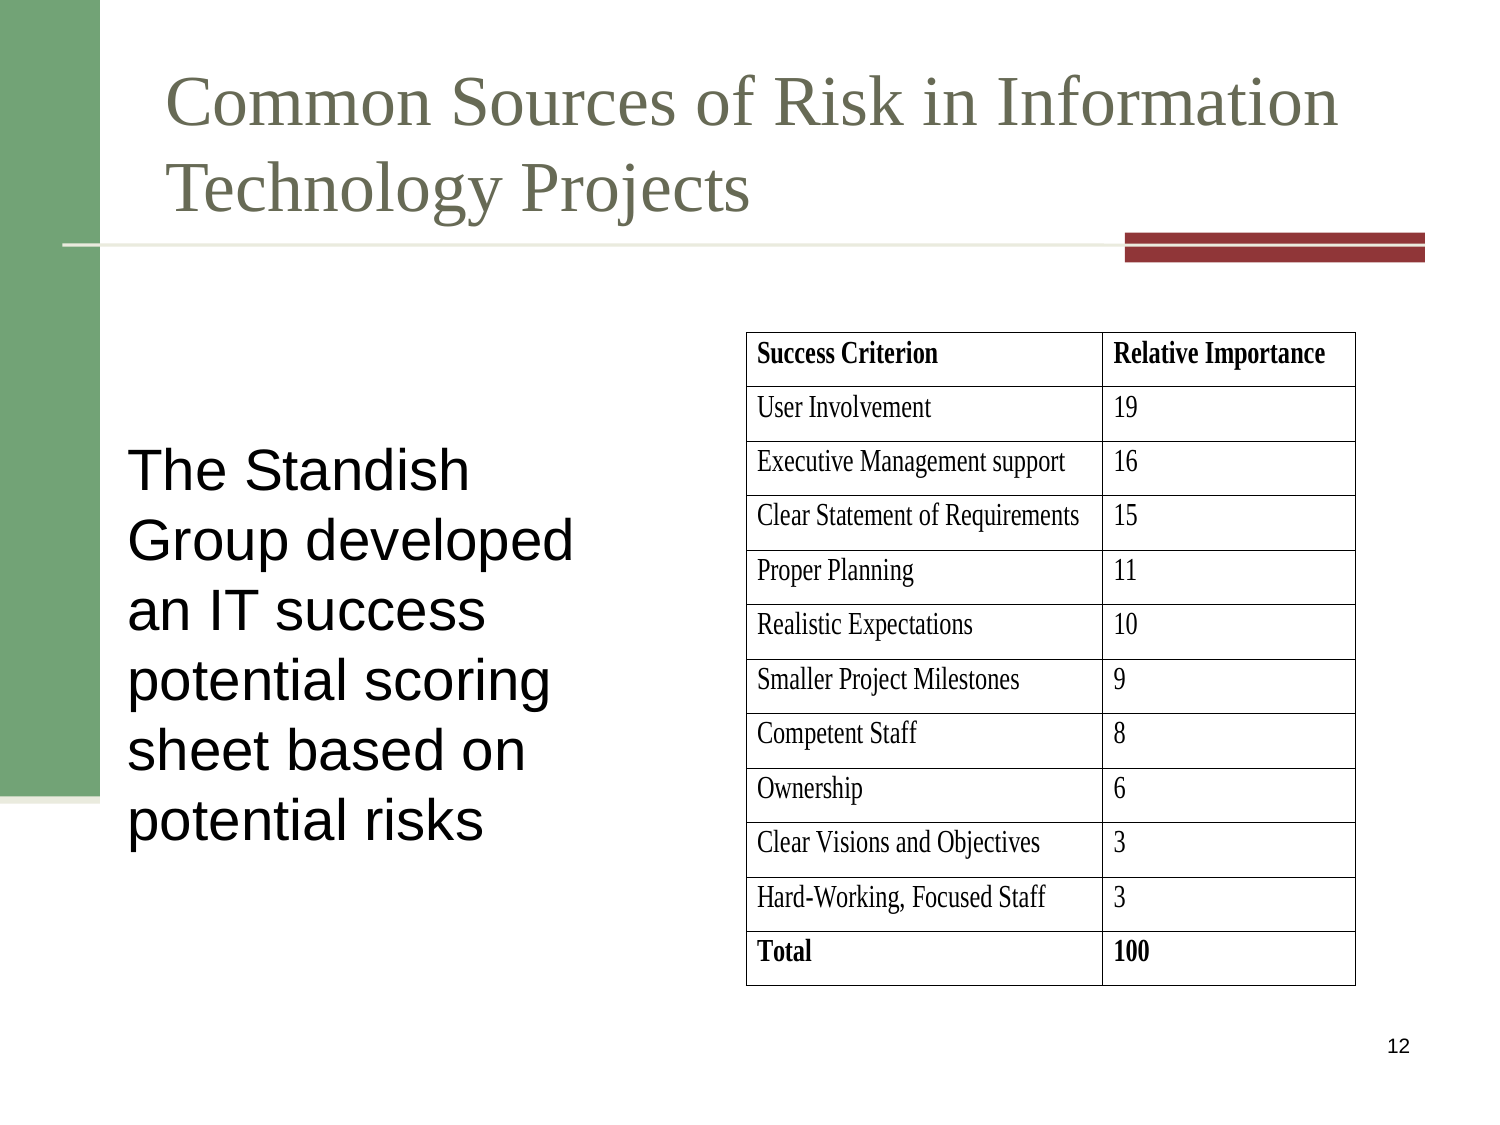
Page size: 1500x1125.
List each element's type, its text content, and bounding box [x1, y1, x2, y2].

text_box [602, 332, 1500, 1026]
slide_number 12 [1112, 1034, 1426, 1101]
title Common Sources of Risk in Information Technology Projects [150, 45, 1425, 234]
list The Standish Group developed an IT success potential scoring sheet based on potential risks [112, 425, 597, 841]
